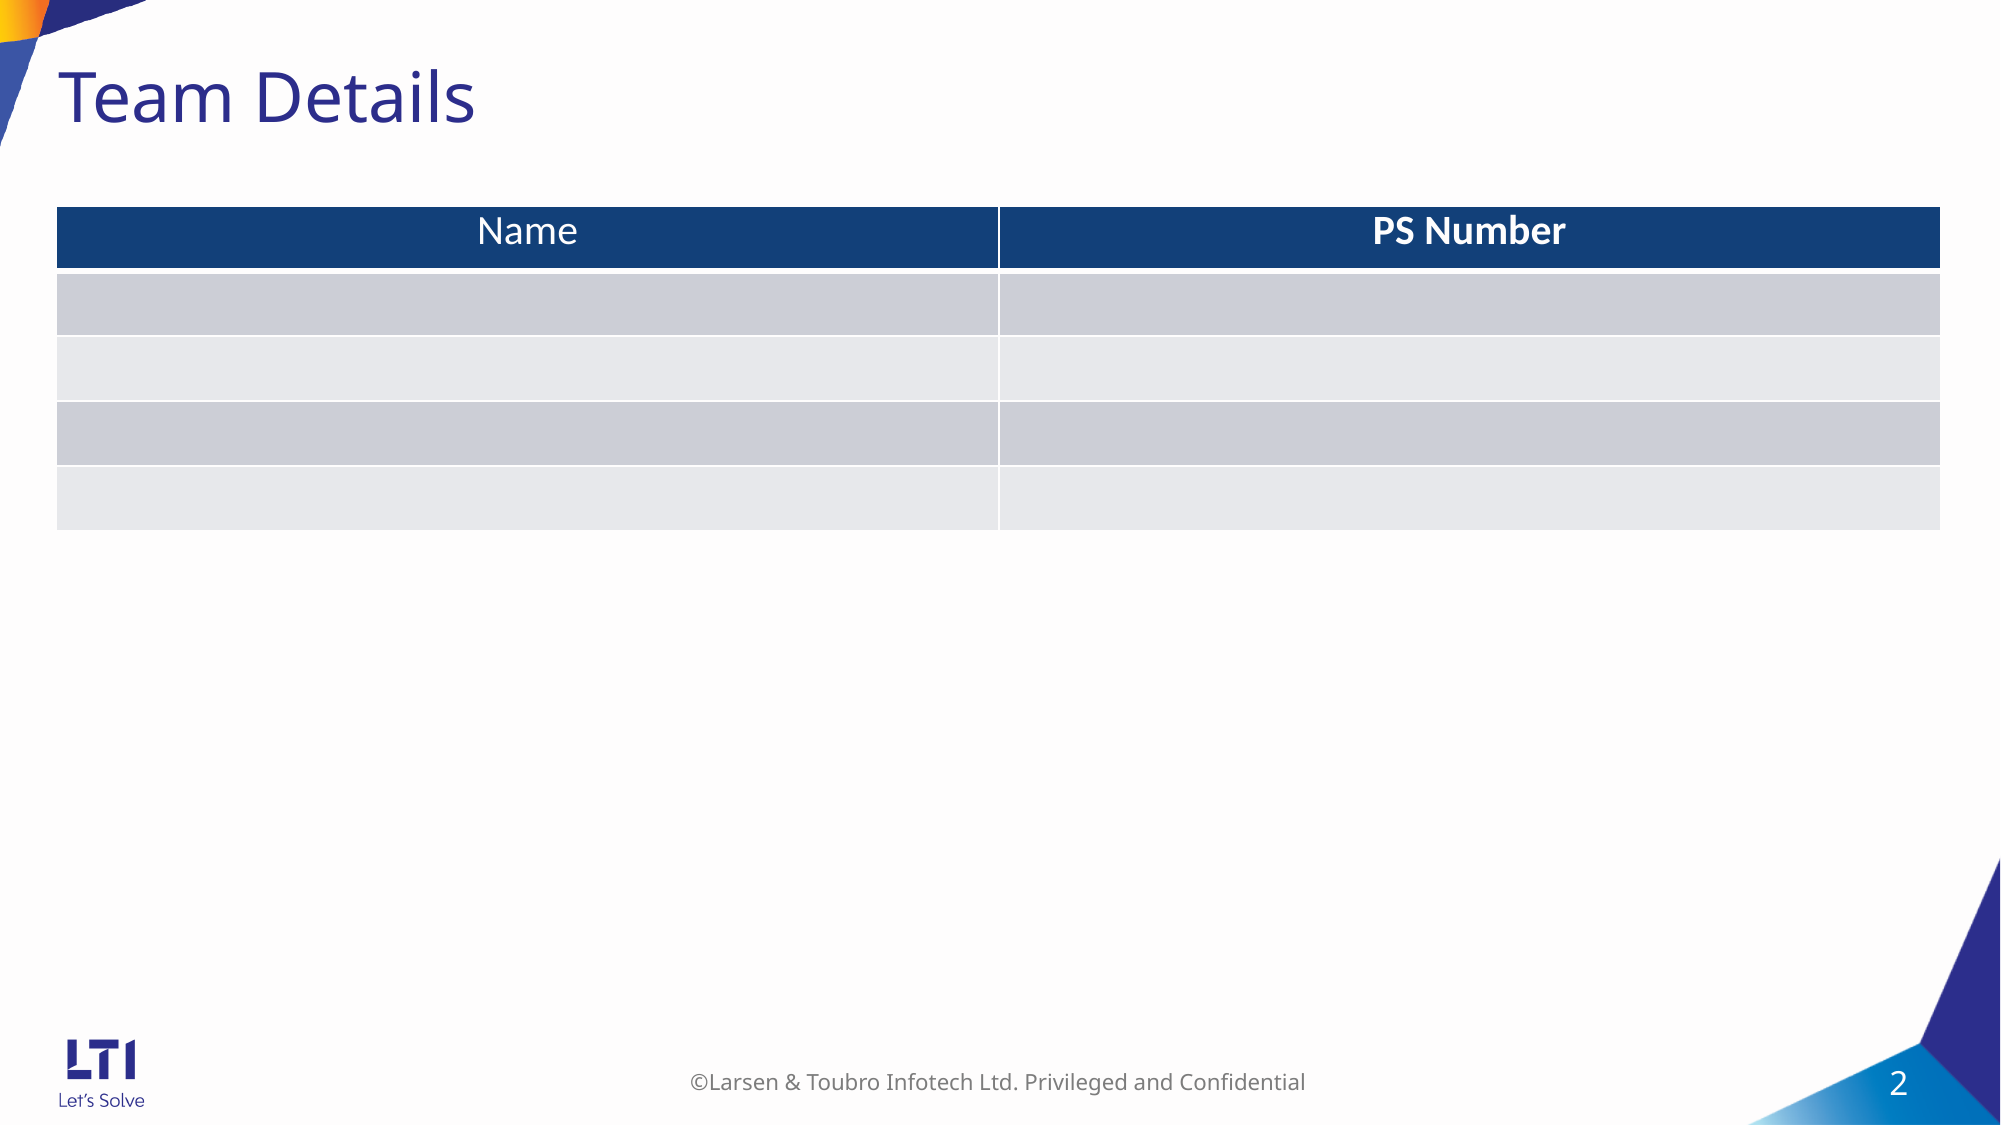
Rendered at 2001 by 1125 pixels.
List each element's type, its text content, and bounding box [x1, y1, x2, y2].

table_header PS Number [1000, 207, 1940, 268]
table_header Name [57, 207, 998, 268]
table_cell [57, 402, 998, 465]
table_cell [57, 467, 998, 530]
table_cell [57, 337, 998, 400]
table_cell [1000, 274, 1940, 335]
table_cell [1000, 402, 1940, 465]
title Team Details [58, 52, 1815, 138]
table_cell [1000, 337, 1940, 400]
table_cell [57, 274, 998, 335]
picture [0, 0, 146, 147]
picture [45, 1028, 158, 1118]
picture [1718, 854, 2001, 1125]
table_cell [1000, 467, 1940, 530]
